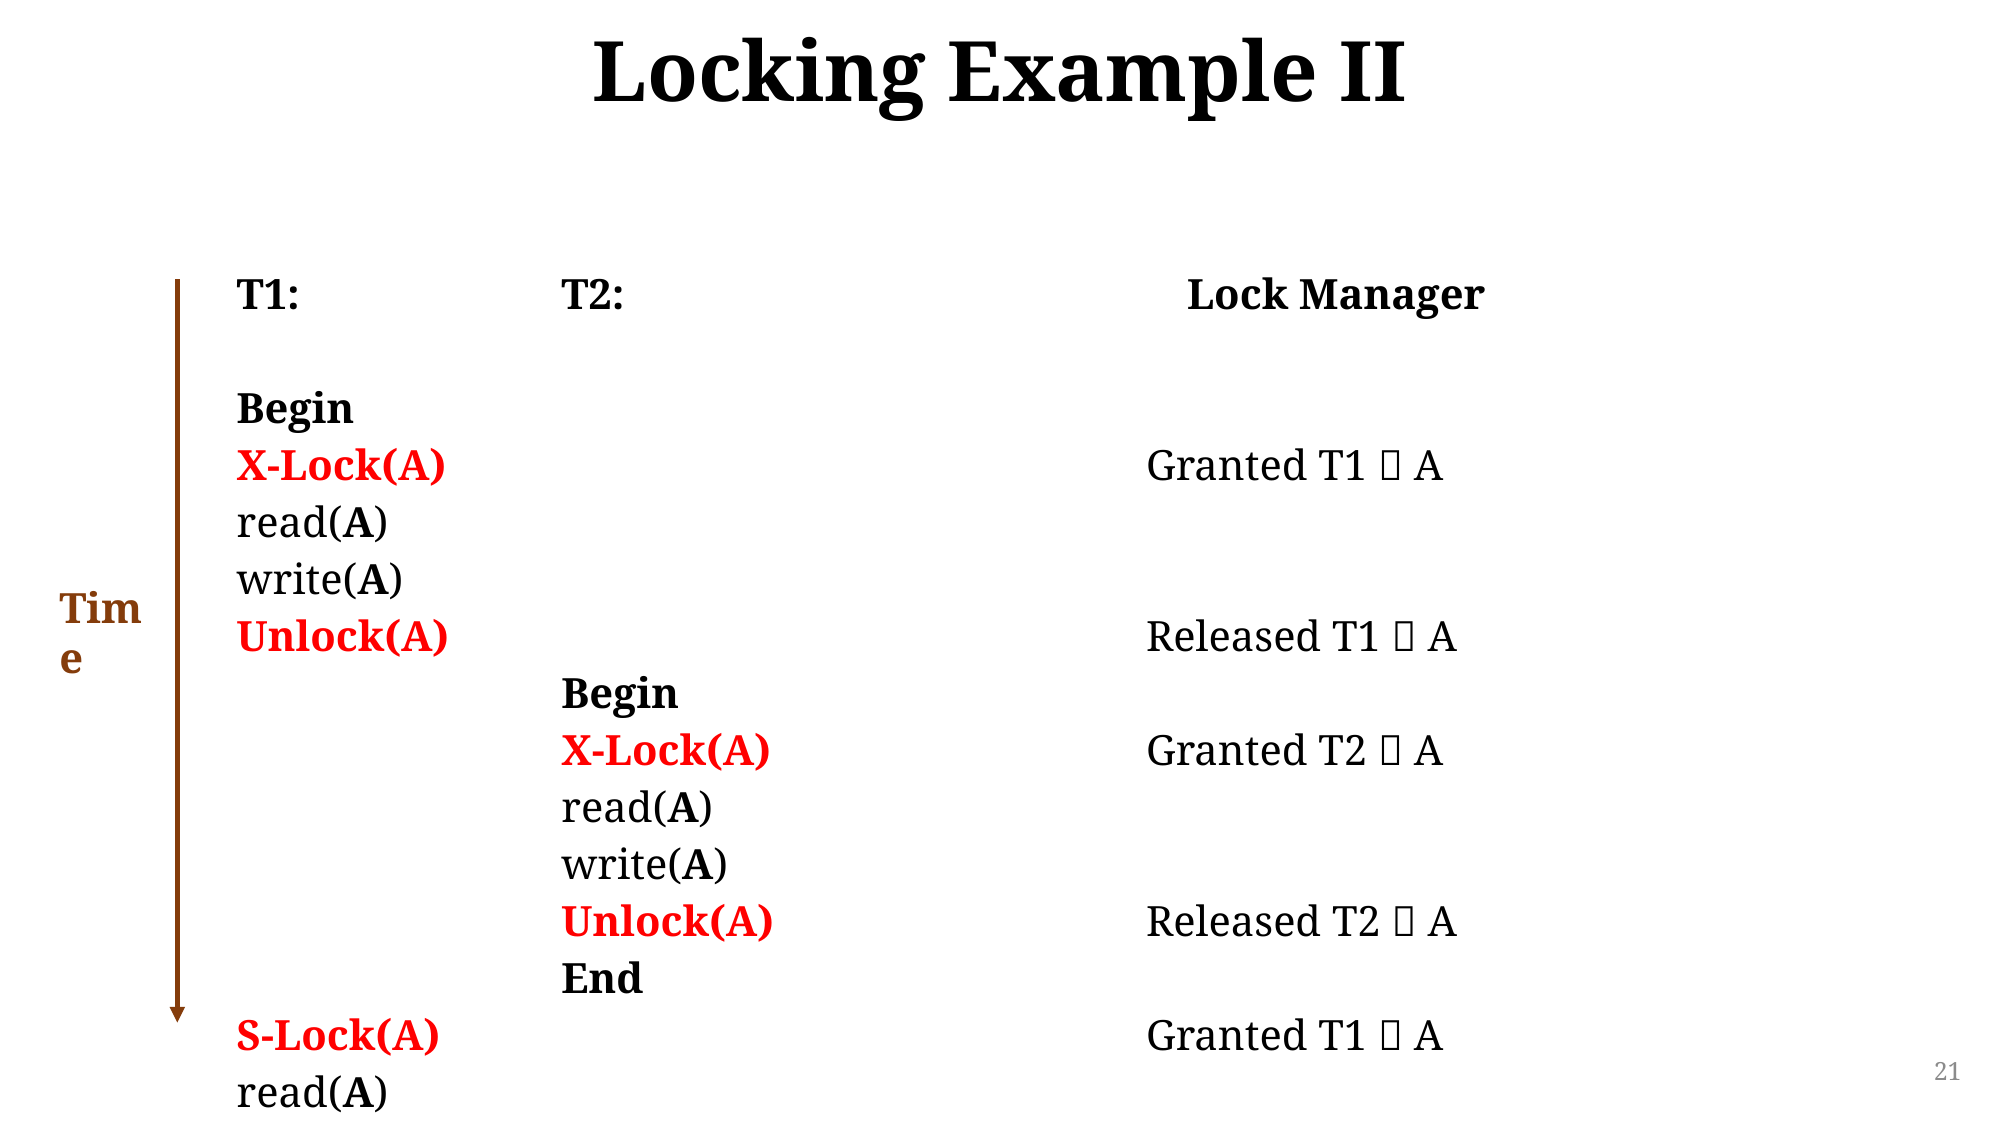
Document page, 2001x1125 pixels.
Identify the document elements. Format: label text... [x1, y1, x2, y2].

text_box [44, 279, 179, 1023]
table_header Lock Manager Granted T1  A Released T1  A Granted T2  A Released T2  A Granted T1  A [1131, 258, 1541, 973]
slide_number 21 [1526, 1042, 1977, 1103]
table_header T2: Begin X-Lock(A) read(A) write(A) Unlock(A) End [546, 258, 854, 1125]
table_header T1: Begin X-Lock(A) read(A) write(A) Unlock(A) S-Lock(A) read(A) End [222, 258, 546, 1125]
title Locking Example II [137, 0, 1863, 149]
